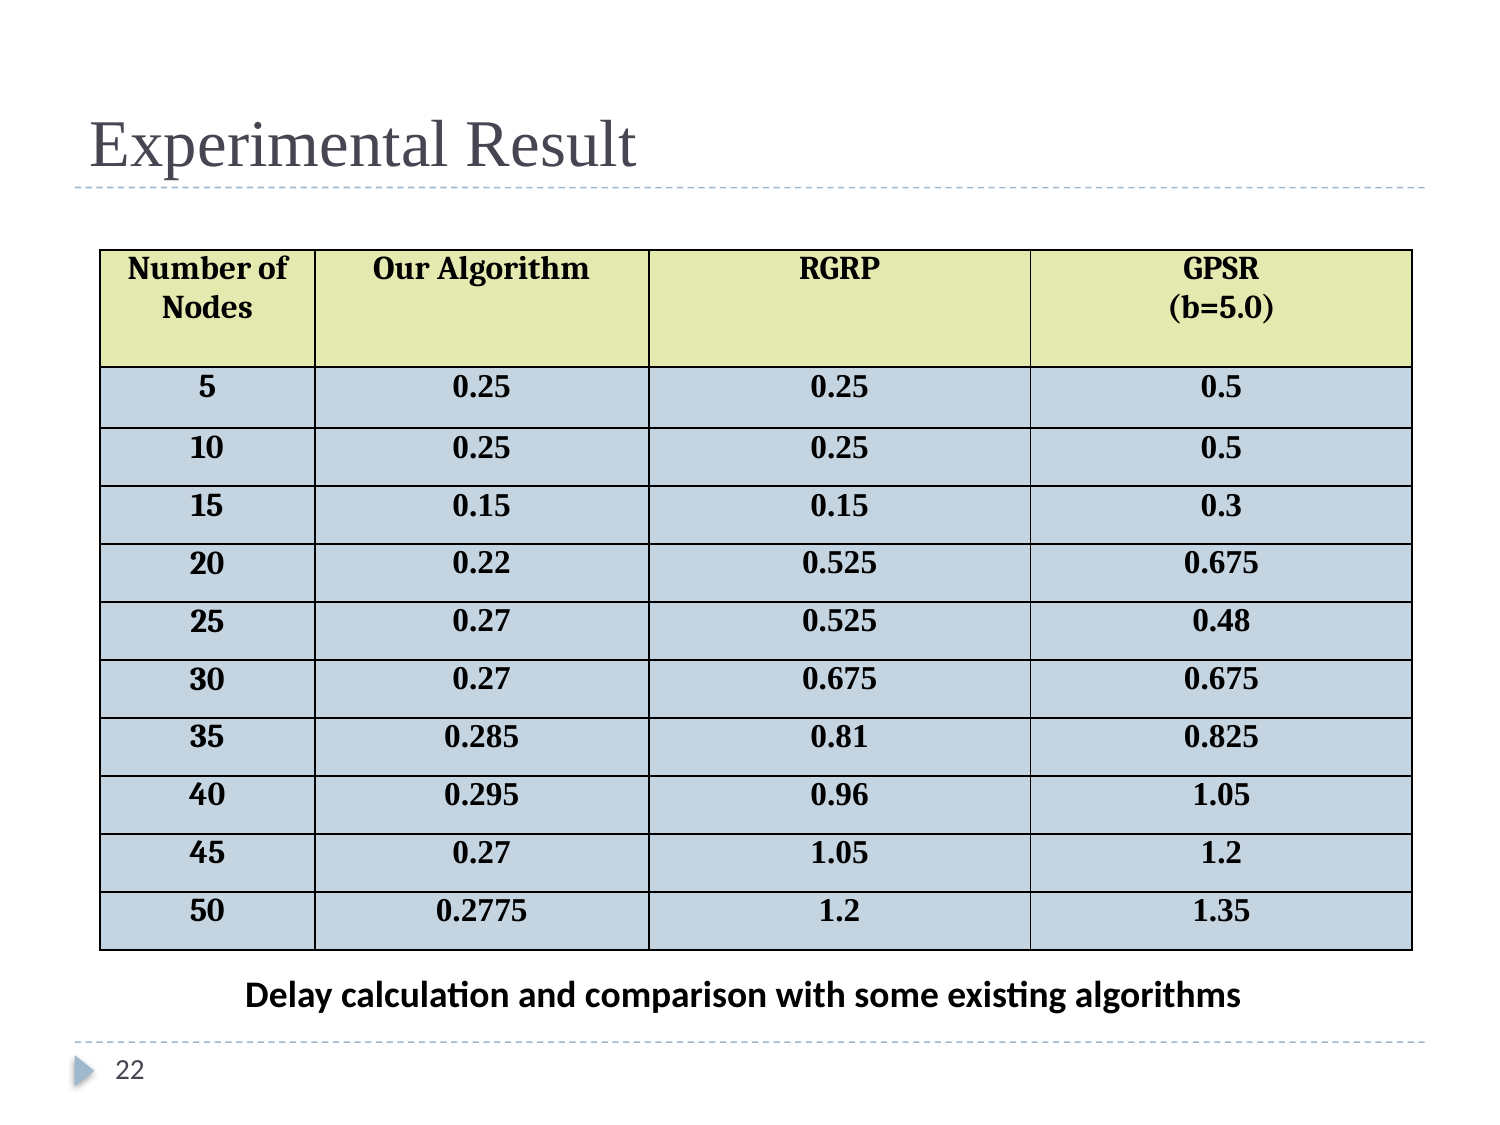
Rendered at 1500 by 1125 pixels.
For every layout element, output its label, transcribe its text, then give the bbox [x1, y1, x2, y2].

table_cell 0.25 [650, 368, 1030, 427]
table_cell 50 [101, 893, 314, 949]
table_cell 0.525 [650, 603, 1030, 659]
table_cell 0.15 [650, 487, 1030, 543]
table_cell 0.3 [1031, 487, 1411, 543]
table_cell 0.27 [316, 603, 648, 659]
table_cell 45 [101, 835, 314, 891]
table_cell 1.2 [1031, 835, 1411, 891]
table_cell 0.25 [316, 429, 648, 485]
table_cell 0.81 [650, 719, 1030, 775]
table_header Number of Nodes [101, 251, 314, 366]
table_header RGRP [650, 251, 1030, 366]
table_cell 25 [101, 603, 314, 659]
table_cell 0.675 [650, 661, 1030, 717]
table_cell 0.675 [1031, 545, 1411, 601]
table_cell 0.5 [1031, 429, 1411, 485]
table_cell 0.25 [650, 429, 1030, 485]
table_cell 1.35 [1031, 893, 1411, 949]
table_cell 30 [101, 661, 314, 717]
table_cell 0.27 [316, 835, 648, 891]
table_cell 0.25 [316, 368, 648, 427]
table_cell 1.05 [1031, 777, 1411, 833]
table_header GPSR (b=5.0) [1031, 251, 1411, 366]
table_cell 0.2775 [316, 893, 648, 949]
text_box Delay calculation and comparison with some existing algorithms [87, 962, 1400, 1023]
table_cell 0.15 [316, 487, 648, 543]
table_cell 0.525 [650, 545, 1030, 601]
table_cell 1.05 [650, 835, 1030, 891]
table_cell 0.285 [316, 719, 648, 775]
table_cell 10 [101, 429, 314, 485]
table_cell 0.675 [1031, 661, 1411, 717]
table_cell 20 [101, 545, 314, 601]
table_cell 0.295 [316, 777, 648, 833]
table_cell 1.2 [650, 893, 1030, 949]
table_cell 0.22 [316, 545, 648, 601]
table_cell 40 [101, 777, 314, 833]
table_cell 0.27 [316, 661, 648, 717]
table_cell 0.5 [1031, 368, 1411, 427]
table_header Our Algorithm [316, 251, 648, 366]
table_cell 15 [101, 487, 314, 543]
title Experimental Result [75, 24, 1425, 188]
table_cell 5 [101, 368, 314, 427]
table_cell 35 [101, 719, 314, 775]
table_cell 0.825 [1031, 719, 1411, 775]
table_cell 0.96 [650, 777, 1030, 833]
table_cell 0.48 [1031, 603, 1411, 659]
slide_number 22 [100, 1042, 426, 1103]
